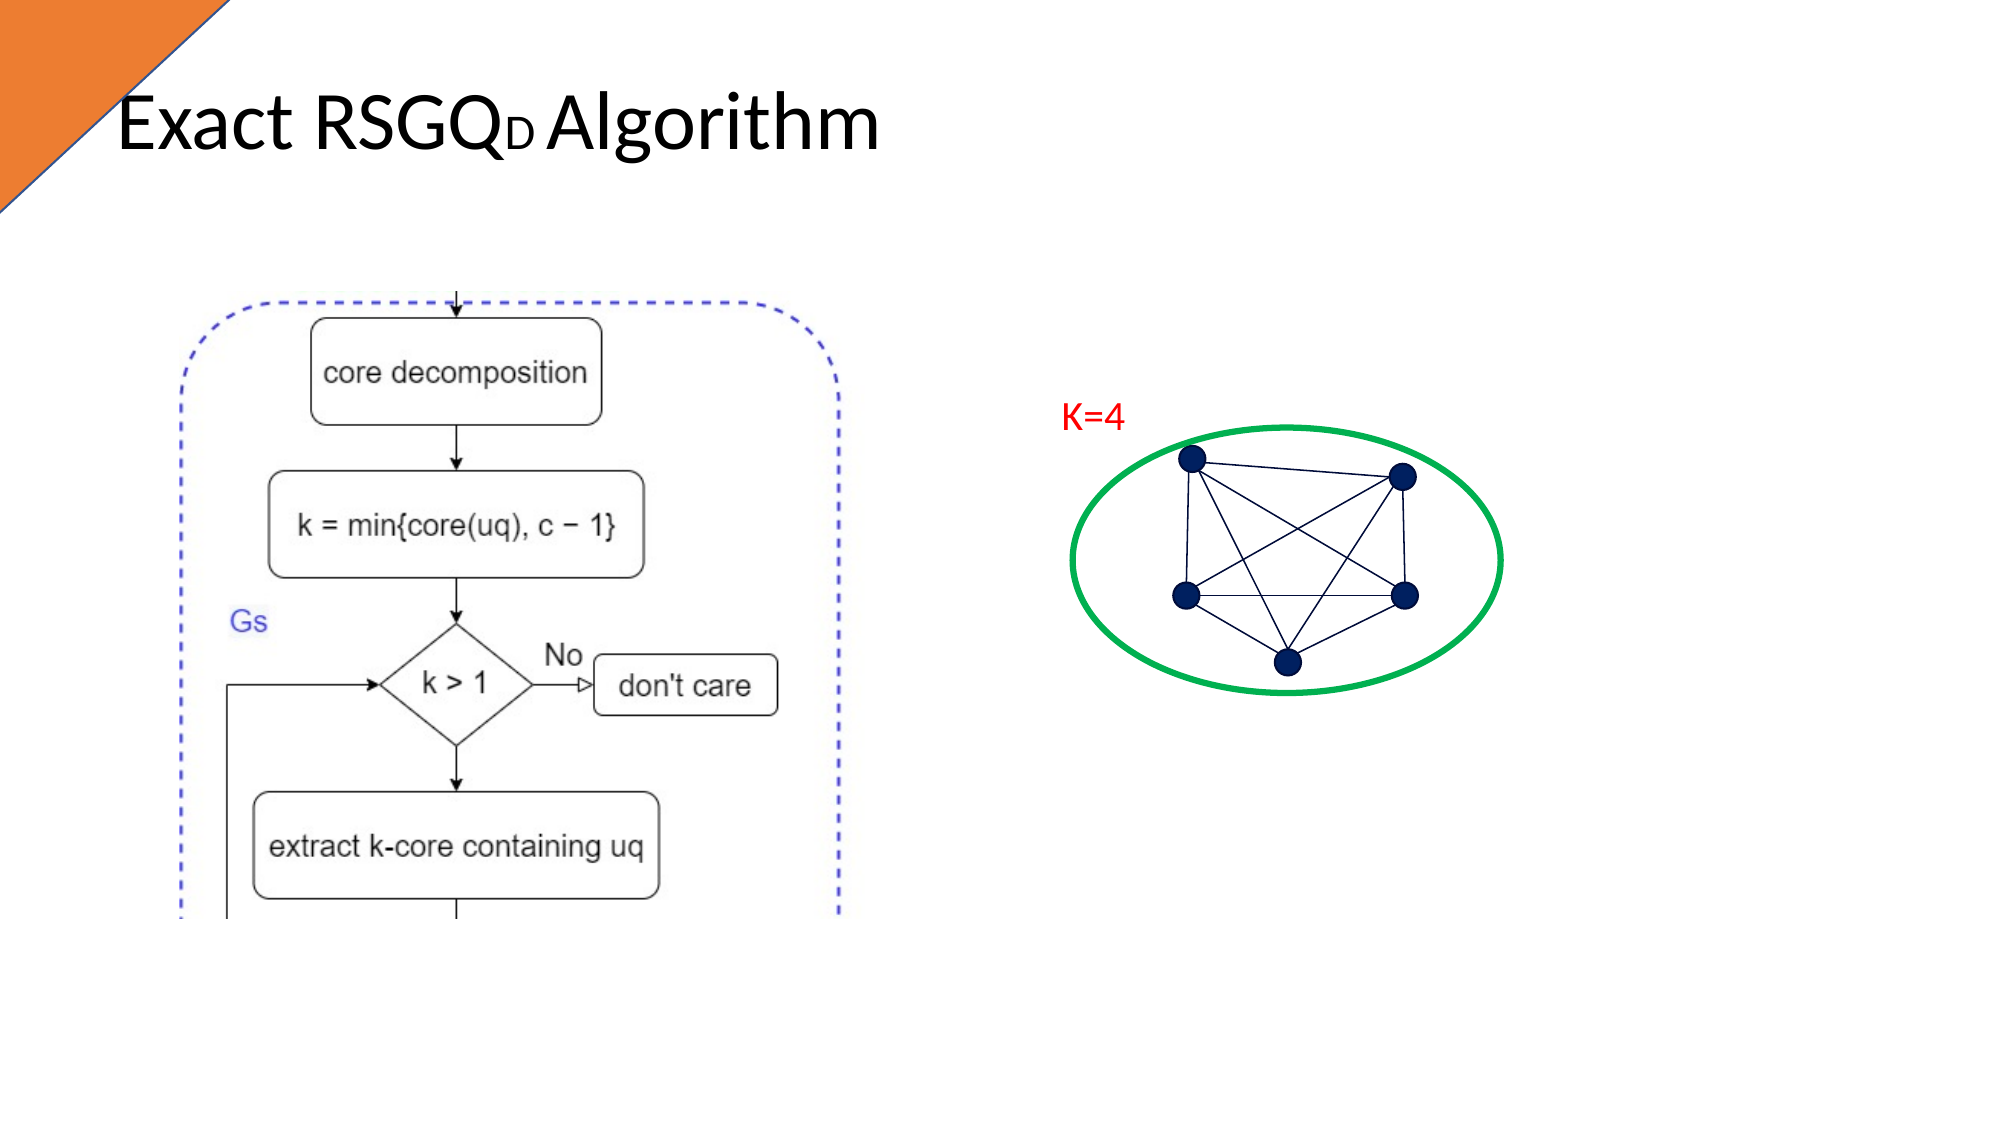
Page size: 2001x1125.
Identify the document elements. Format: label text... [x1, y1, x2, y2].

text_box [0, 0, 231, 214]
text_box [1046, 381, 1501, 693]
picture [176, 291, 865, 919]
text_box Exact RSGQD Algorithm [101, 58, 1068, 174]
